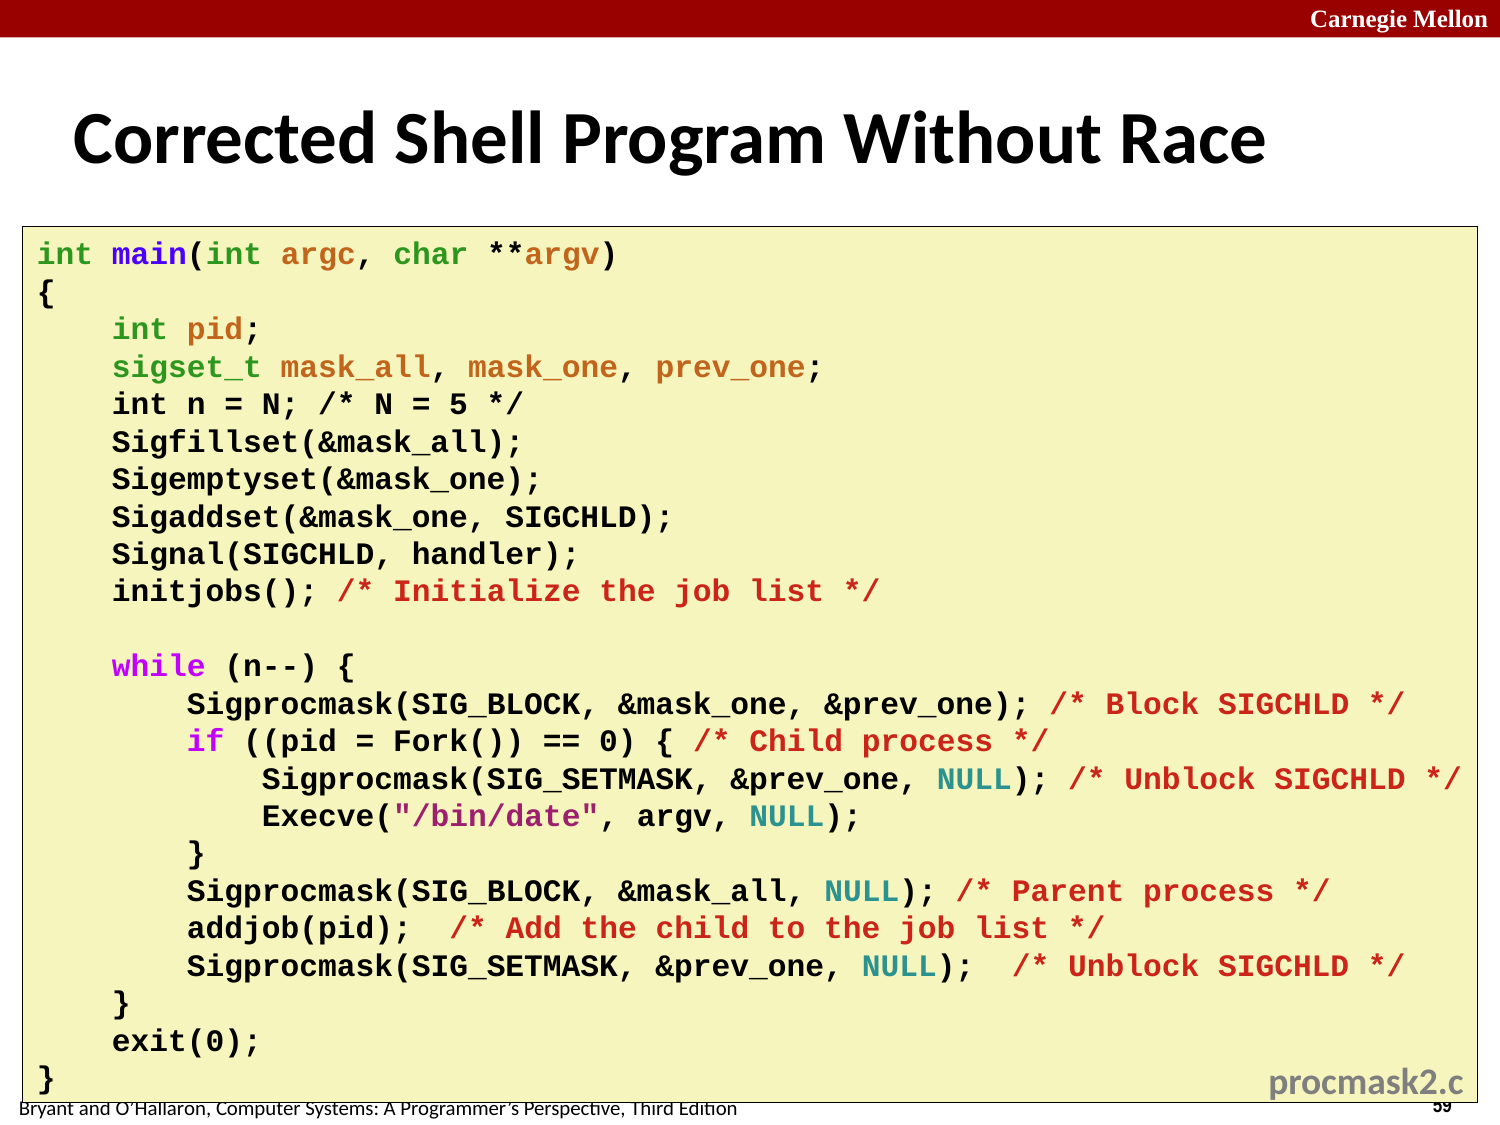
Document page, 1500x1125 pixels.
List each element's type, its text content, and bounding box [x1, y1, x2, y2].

text_box procmask2.c [1253, 1049, 1479, 1110]
title Corrected Shell Program Without Race [58, 71, 1351, 197]
text_box int main(int argc, char **argv) { int pid; sigset_t mask_all, mask_one, prev_one; int n = N; /* N = 5 */ Sigfillset(&mask_all); Sigemptyset(&mask_one); Sigaddset(&mask_one, SIGCHLD); Signal(SIGCHLD, handler); initjobs(); /* Initialize the job list */ while (n--) { Sigprocmask(SIG_BLOCK, &mask_one, &prev_one); /* Block SIGCHLD */ if ((pid = Fork()) == 0) { /* Child process */ Sigprocmask(SIG_SETMASK, &prev_one, NULL); /* Unblock SIGCHLD */ Execve("/bin/date", argv, NULL); } Sigprocmask(SIG_BLOCK, &mask_all, NULL); /* Parent process */ addjob(pid); /* Add the child to the job list */ Sigprocmask(SIG_SETMASK, &prev_one, NULL); /* Unblock SIGCHLD */ } exit(0); } [22, 226, 1477, 1103]
